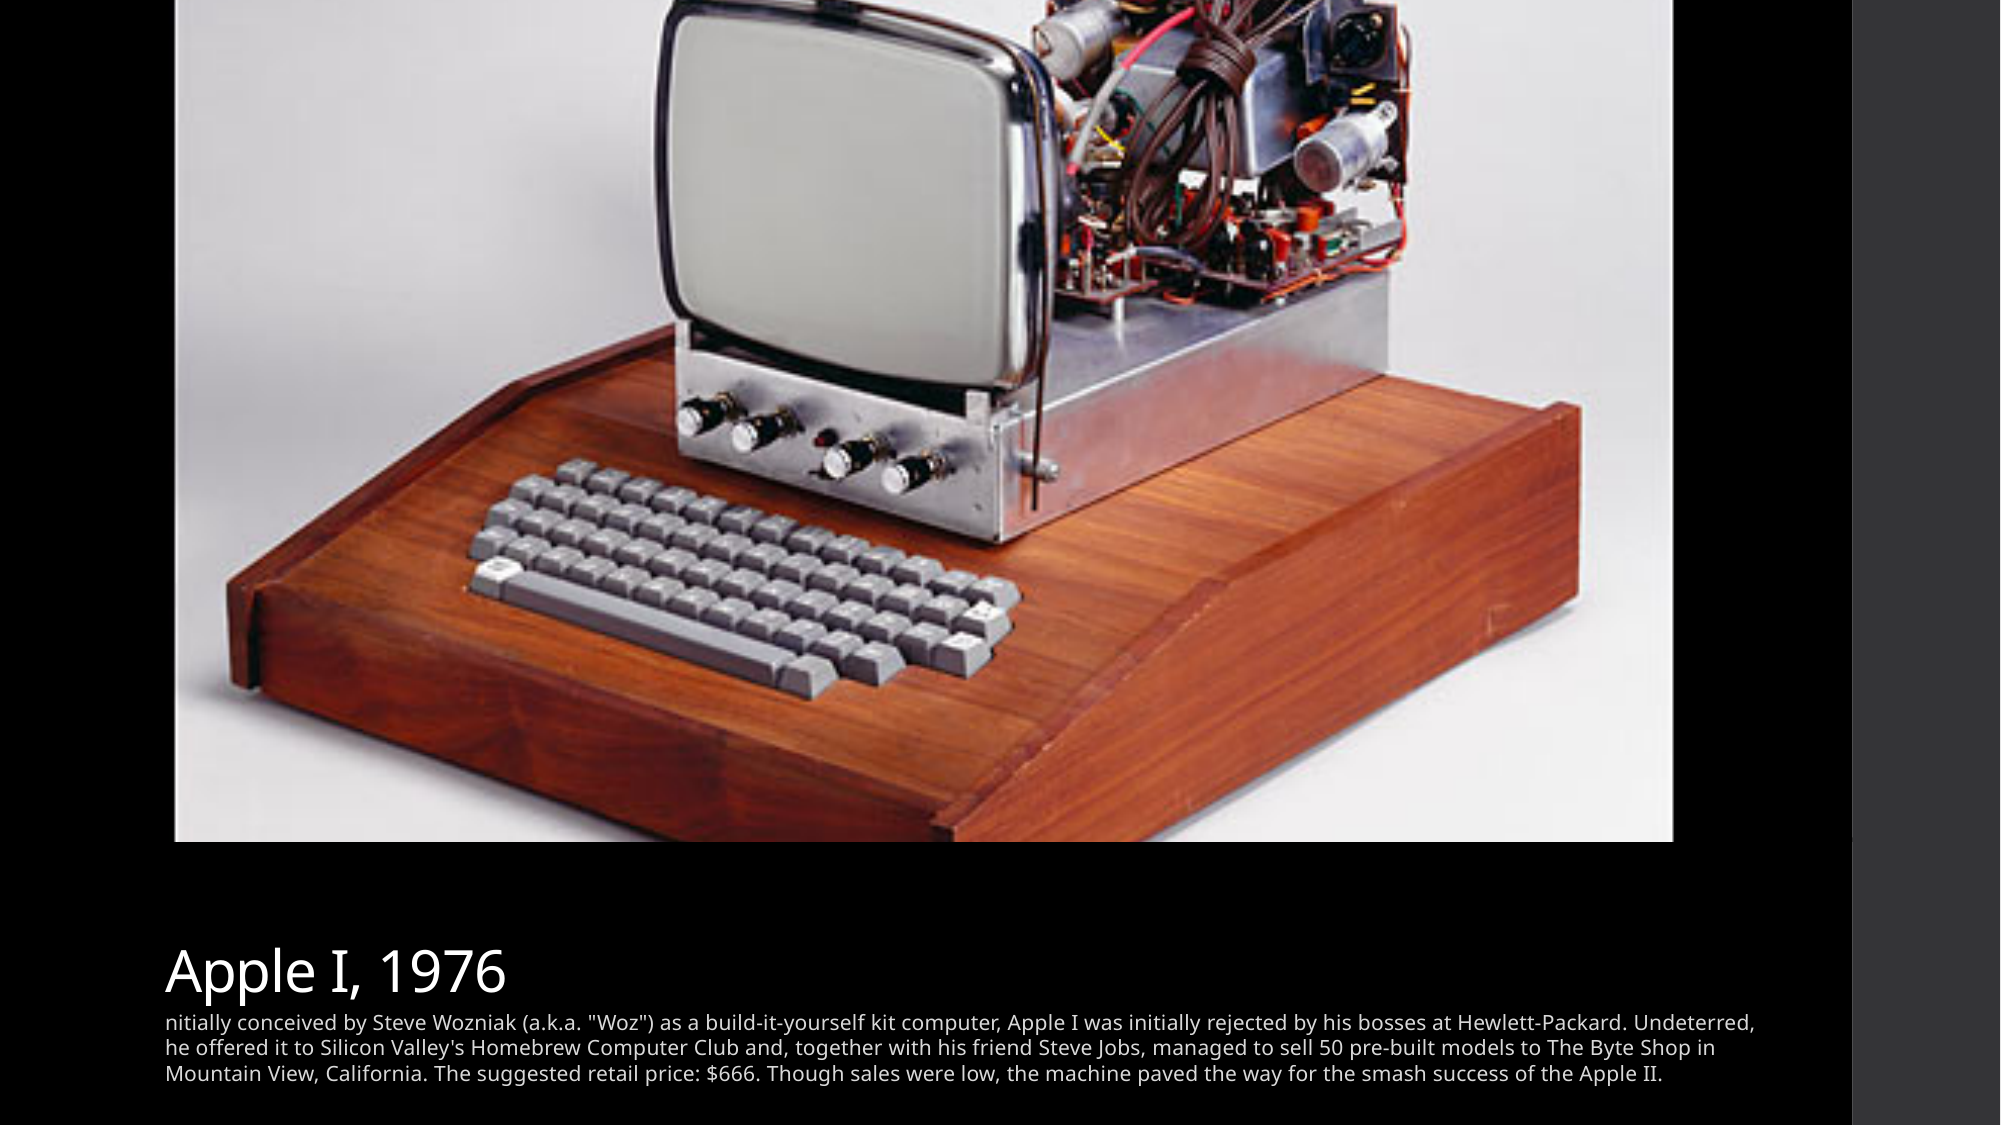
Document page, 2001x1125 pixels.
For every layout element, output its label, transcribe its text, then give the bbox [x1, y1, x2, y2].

list nitially conceived by Steve Wozniak (a.k.a. "Woz") as a build-it-yourself kit computer, Apple I was initially rejected by his bosses at Hewlett-Packard. Undeterred, he offered it to Silicon Valley's Homebrew Computer Club and, together with his friend Steve Jobs, managed to sell 50 pre-built models to The Byte Shop in Mountain View, California. The suggested retail price: $666. Though sales were low, the machine paved the way for the smash success of the Apple II. [150, 1002, 1788, 1100]
picture [0, 0, 1853, 842]
title Apple I, 1976 [150, 862, 1788, 1002]
